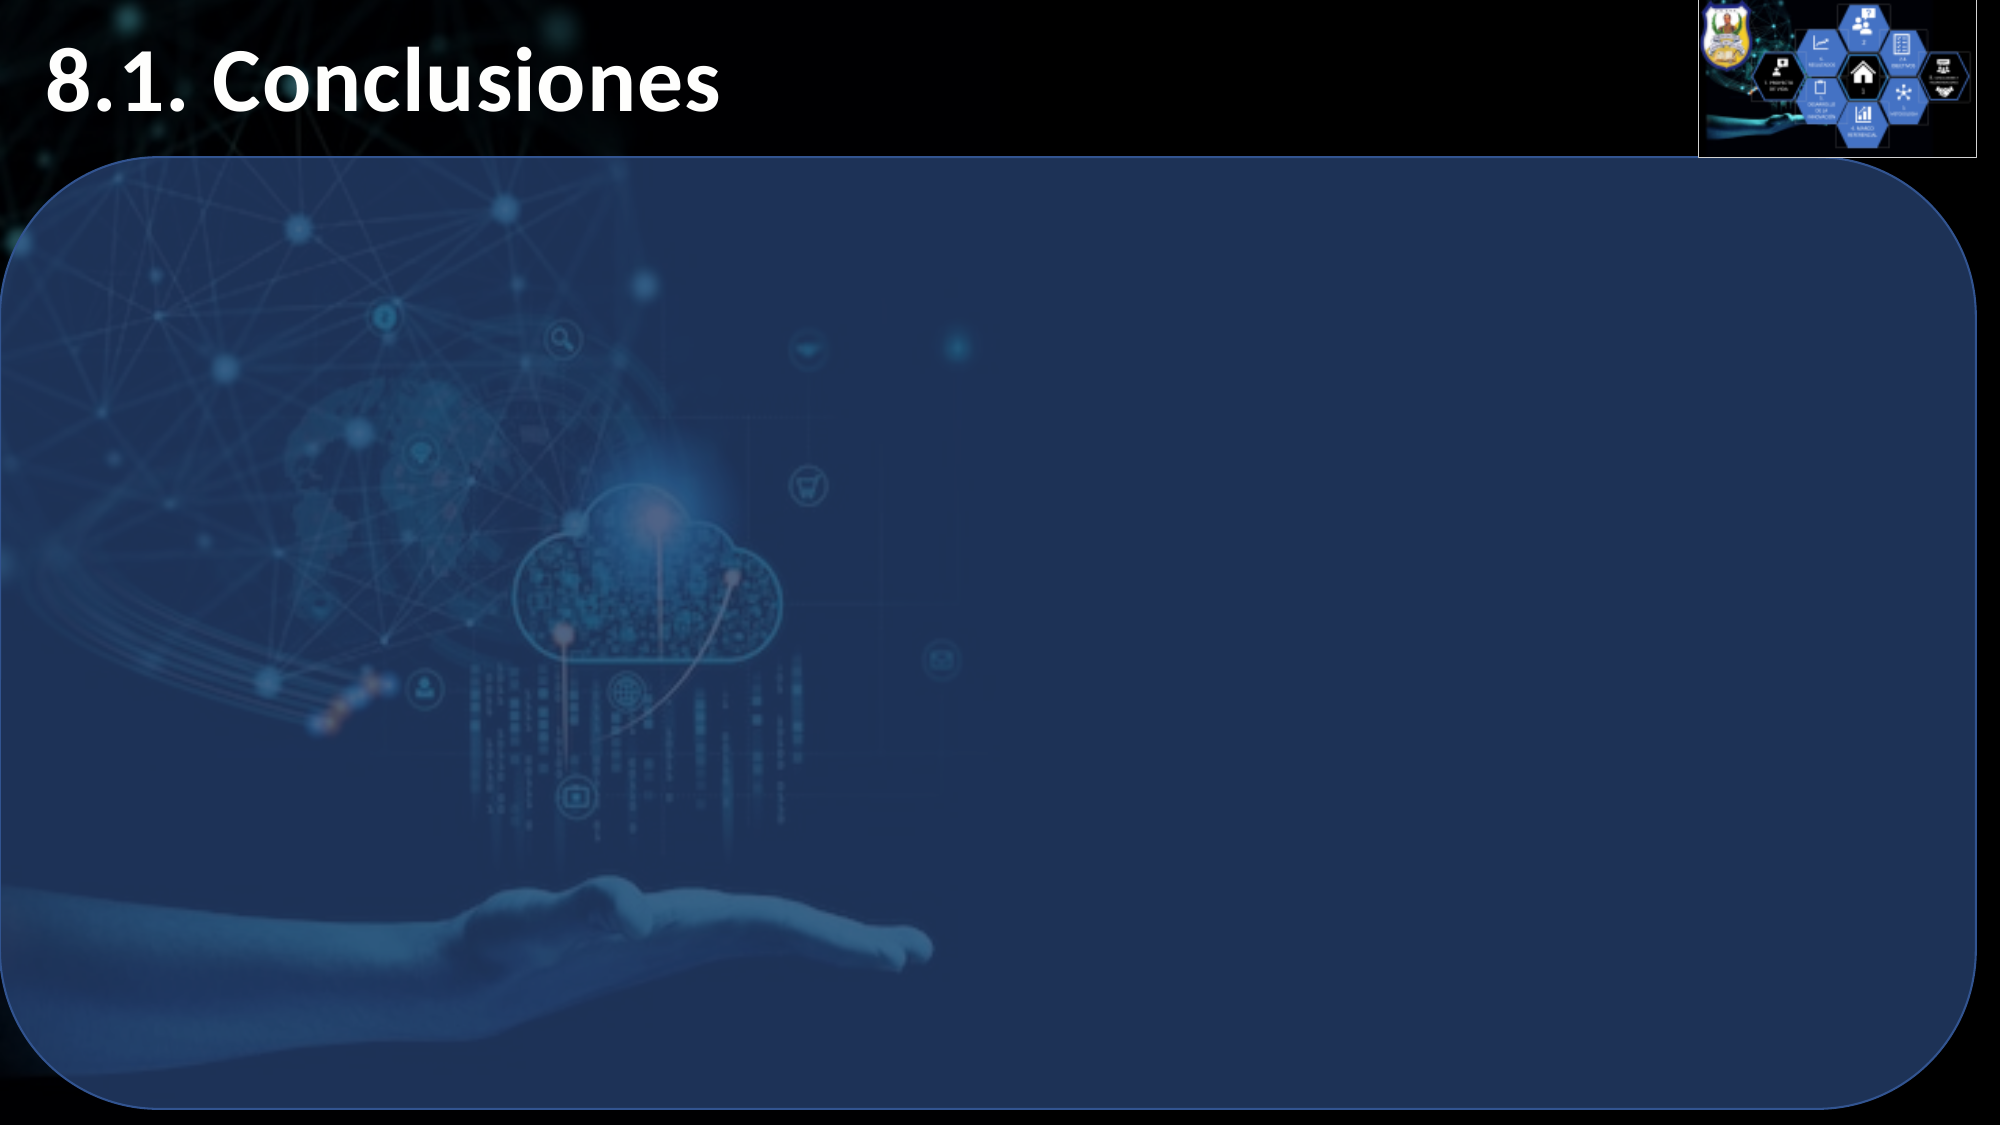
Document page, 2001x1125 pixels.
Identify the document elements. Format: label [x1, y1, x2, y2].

text_box [1000, 156, 1977, 1110]
picture [0, 0, 1000, 1125]
picture [1699, 0, 1976, 157]
